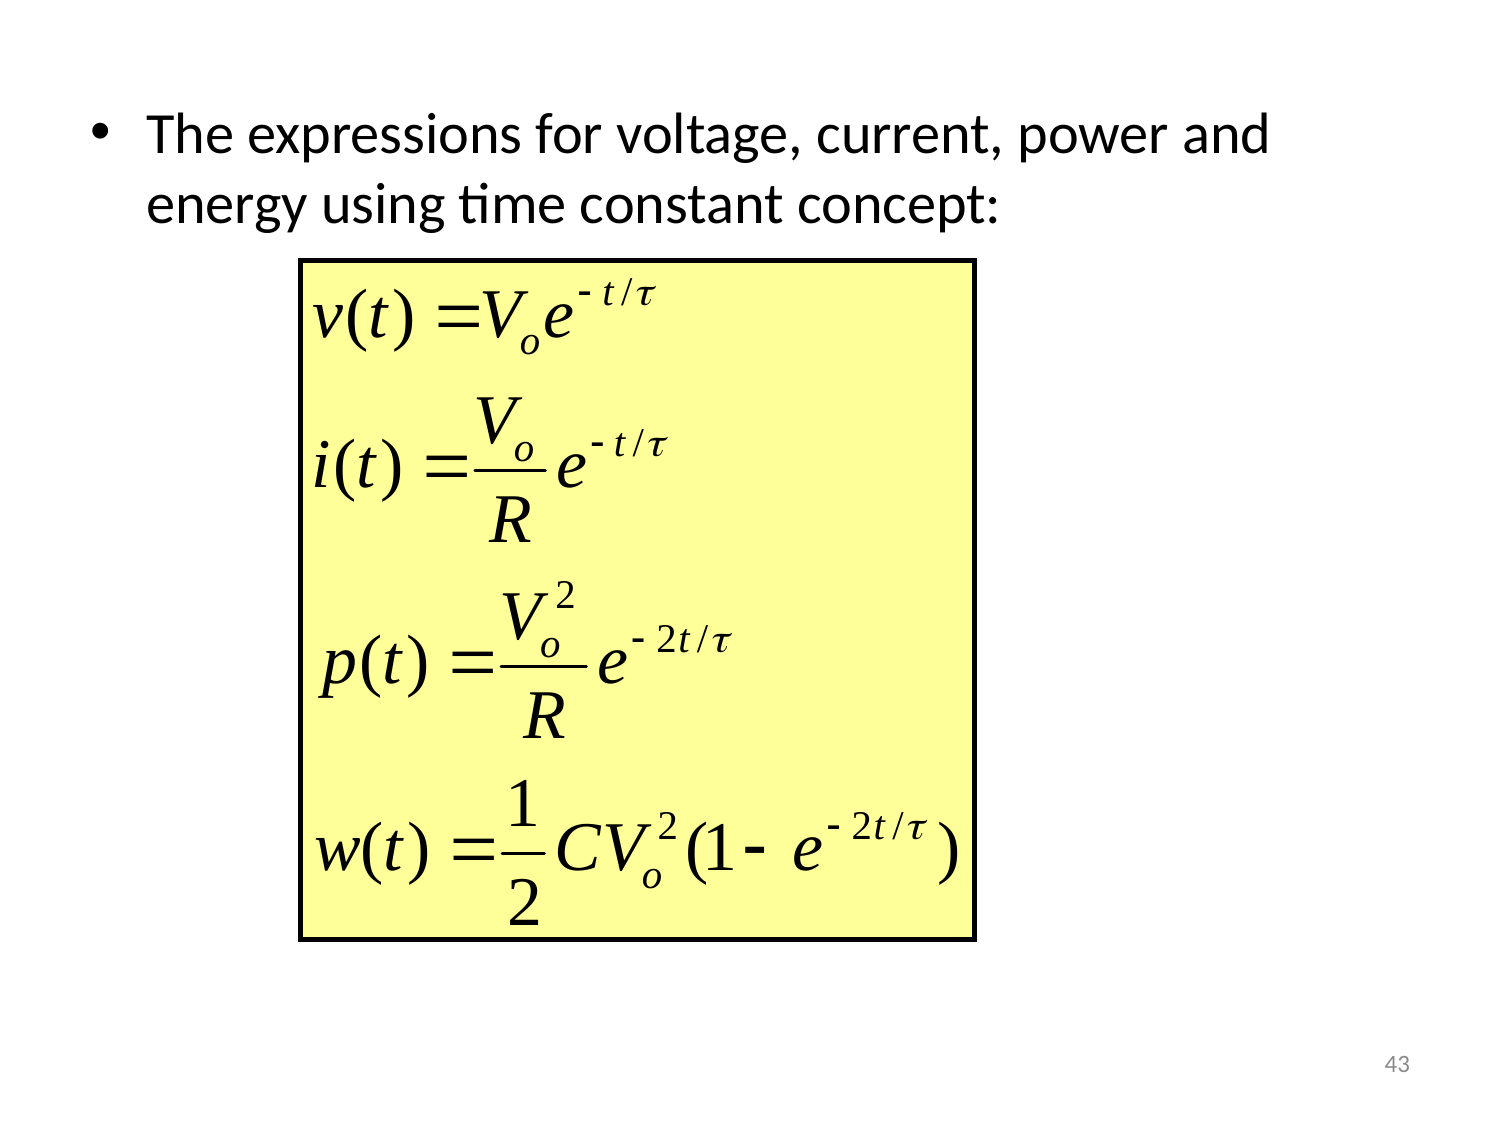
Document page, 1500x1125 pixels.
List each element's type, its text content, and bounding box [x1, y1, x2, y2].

list The expressions for voltage, current, power and energy using time constant concept: [75, 87, 1438, 1006]
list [302, 262, 973, 938]
slide_number 43 [1074, 1025, 1425, 1100]
